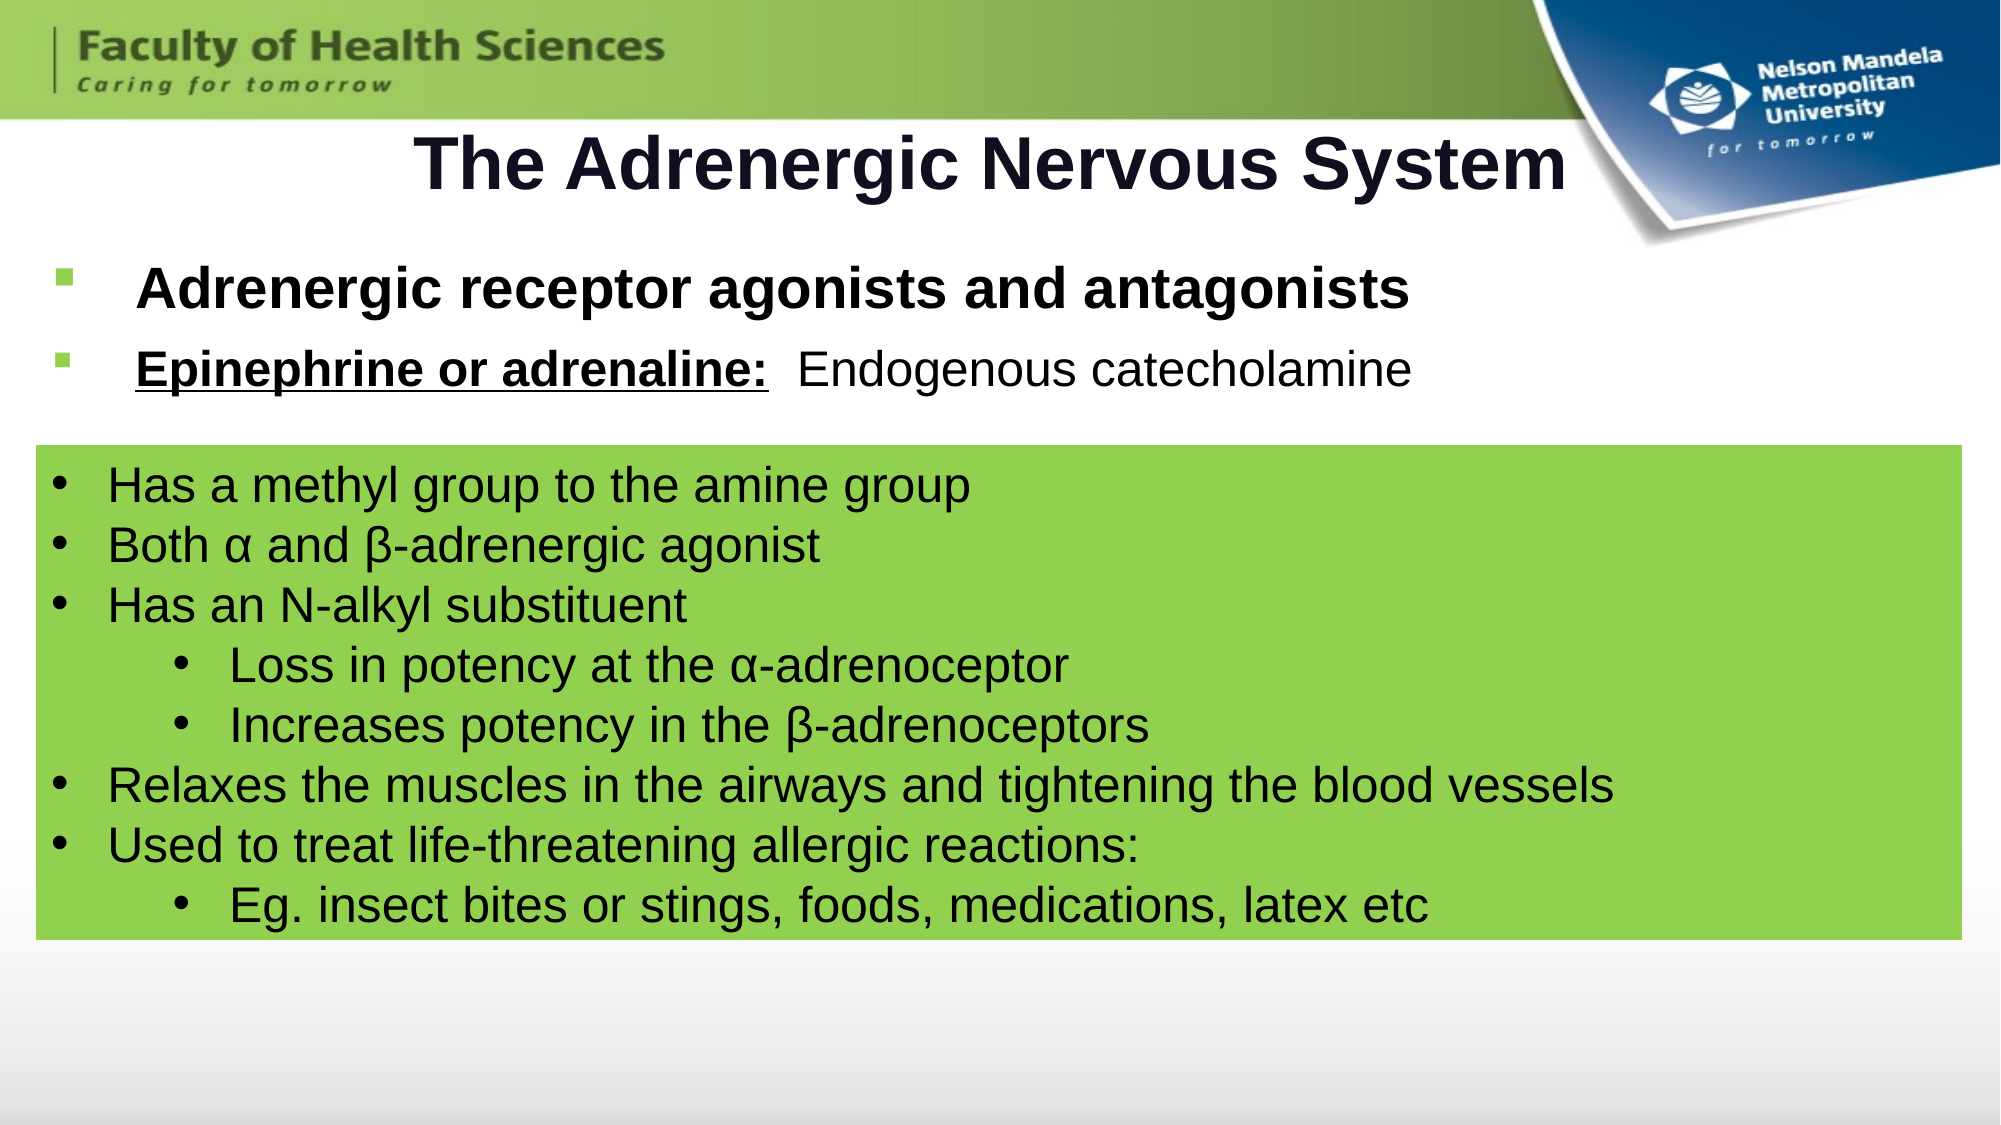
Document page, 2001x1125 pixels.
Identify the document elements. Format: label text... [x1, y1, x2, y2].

list Adrenergic receptor agonists and antagonists Epinephrine or adrenaline: Endogenous catecholamine [36, 277, 1926, 445]
title The Adrenergic Nervous System [0, 41, 1983, 277]
text_box Has a methyl group to the amine group Both α and β-adrenergic agonist Has an N-alkyl substituent Loss in potency at the α-adrenoceptor Increases potency in the β-adrenoceptors Relaxes the muscles in the airways and tightening the blood vessels Used to treat life-threatening allergic reactions: Eg. insect bites or stings, foods, medications, latex etc [36, 445, 1962, 940]
picture [0, 0, 2001, 1125]
